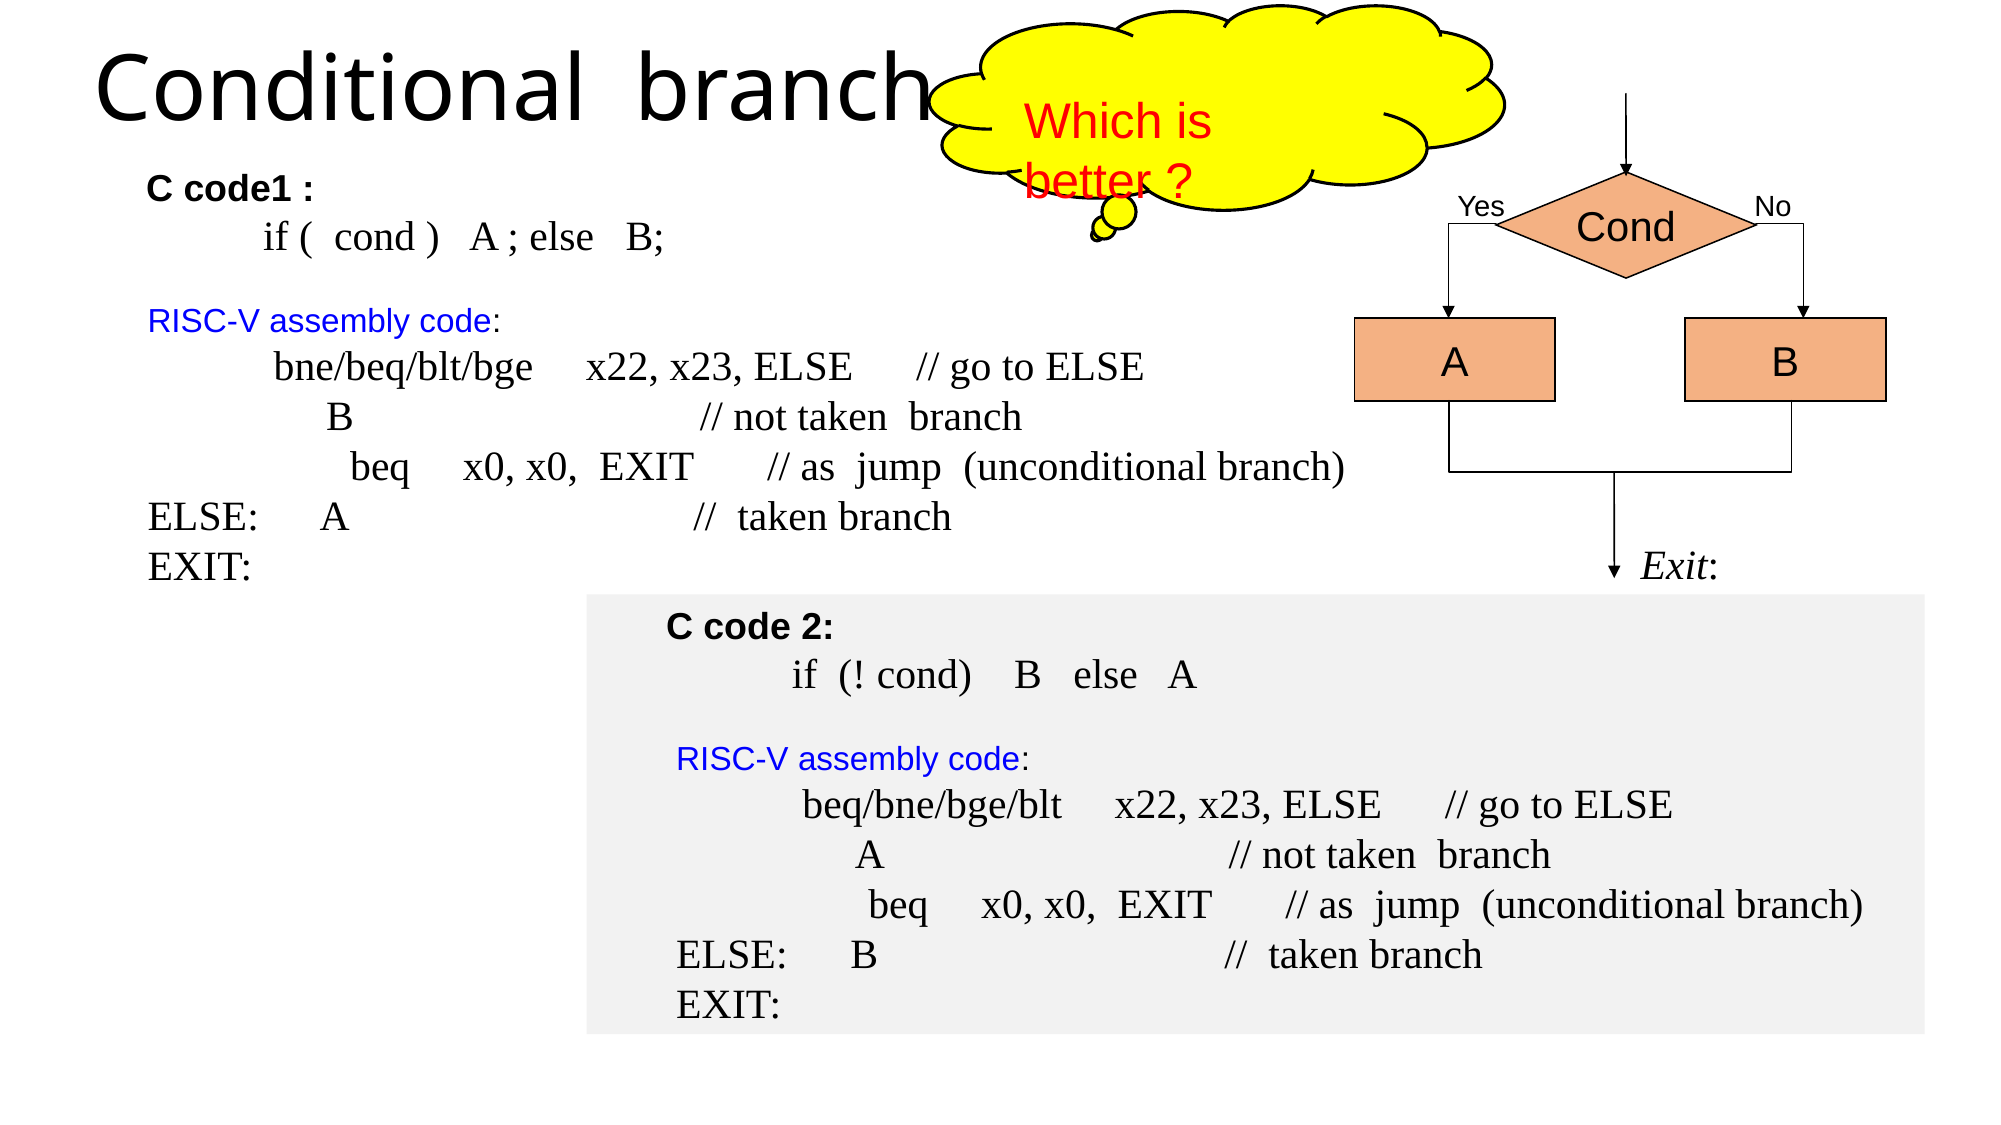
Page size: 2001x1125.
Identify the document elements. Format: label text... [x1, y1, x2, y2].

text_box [1354, 93, 1886, 596]
title Conditional branch [78, 0, 1804, 156]
text_box C code 2: if (! cond) B else A RISC-V assembly code: beq/bne/bge/blt x22, x23, ELSE // go to ELSE A // not taken branch beq x0, x0, EXIT // as jump (unconditional branch) ELSE: B // taken branch EXIT: [586, 594, 1925, 1035]
text_box Which is better ? [928, 5, 1502, 241]
text_box C code1 : if ( cond ) A ; else B; RISC-V assembly code: bne/beq/blt/bge x22, x23, ELSE // go to ELSE B // not taken branch beq x0, x0, EXIT // as jump (unconditional branch) ELSE: A // taken branch EXIT: [57, 156, 1354, 597]
